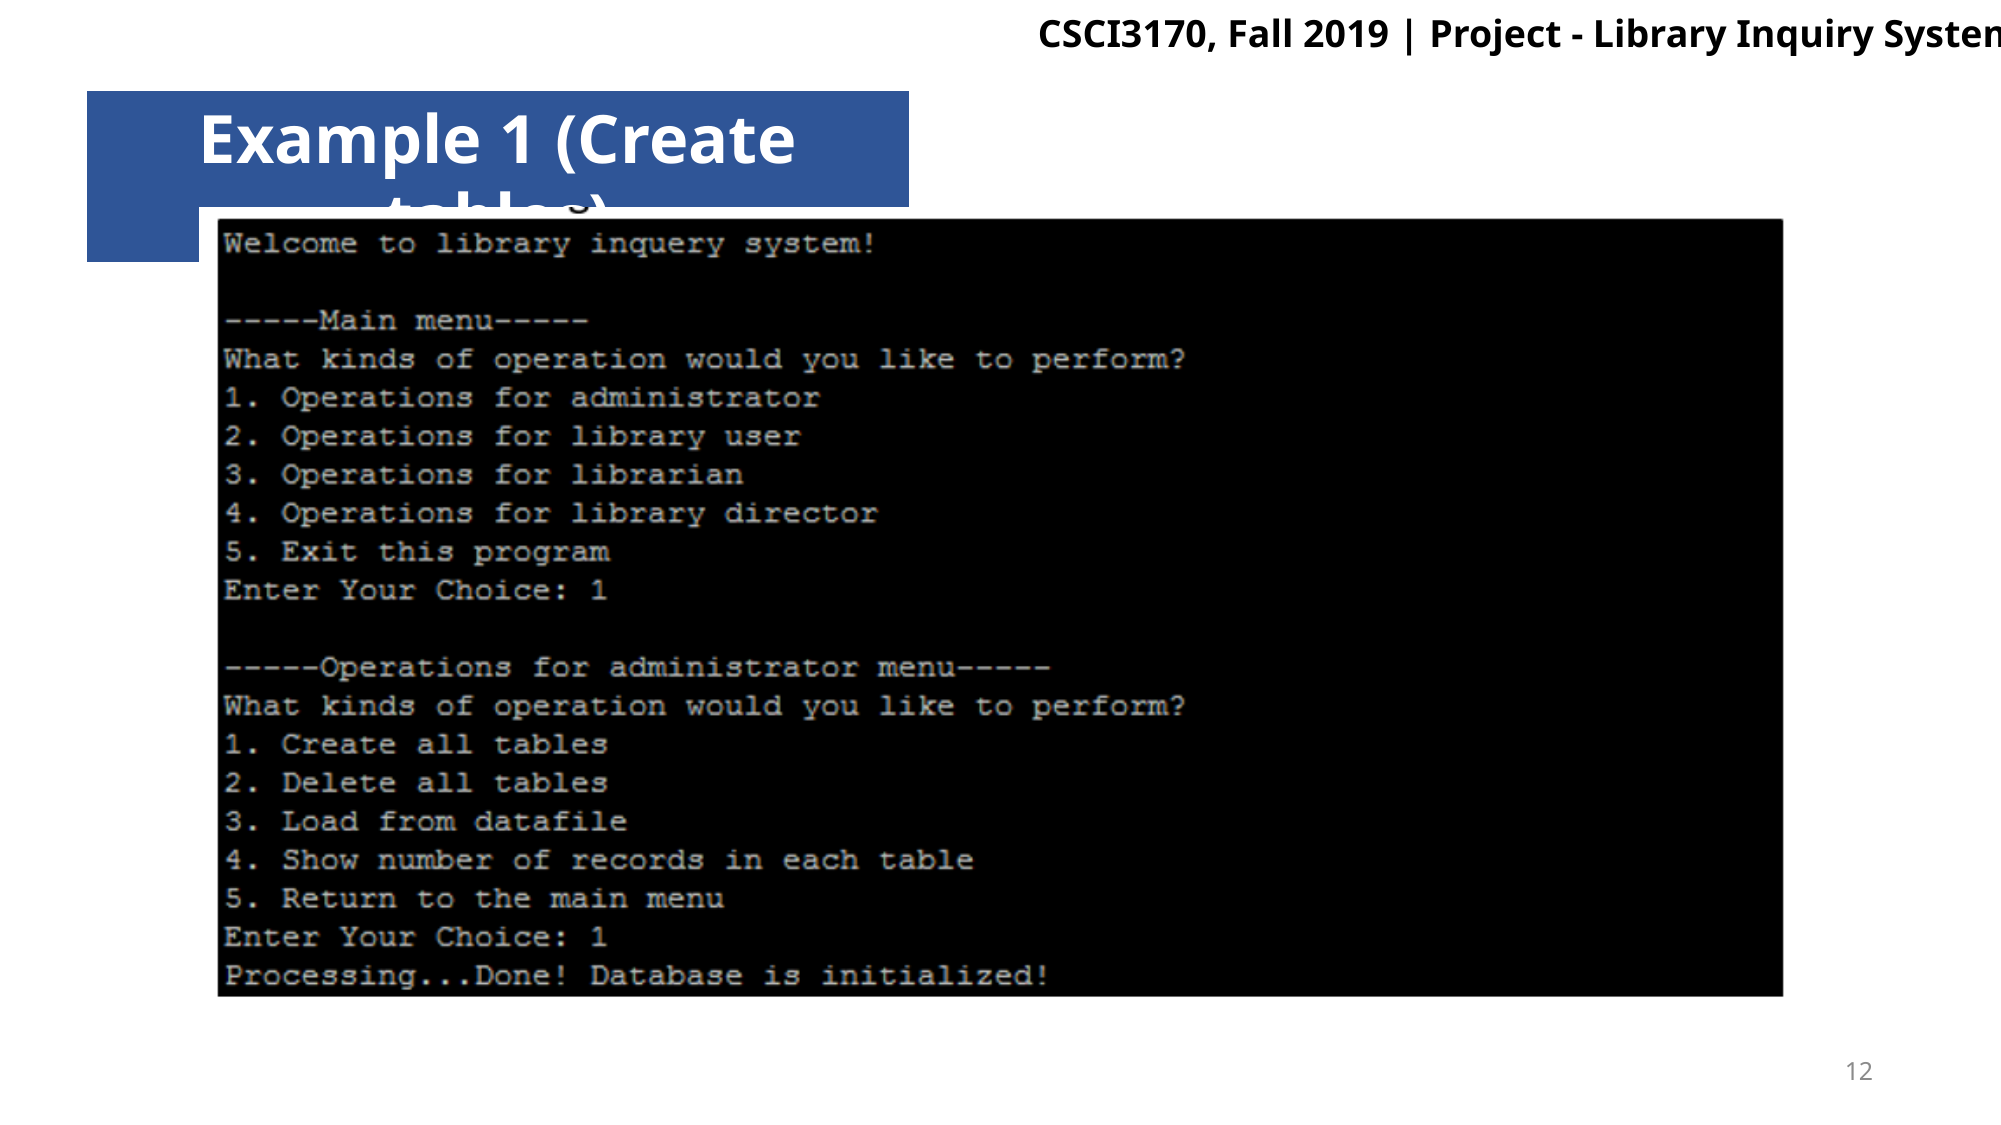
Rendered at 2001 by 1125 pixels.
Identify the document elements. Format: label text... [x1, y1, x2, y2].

text_box Example 1 (Create tables) [84, 87, 912, 265]
picture [199, 207, 1801, 1011]
